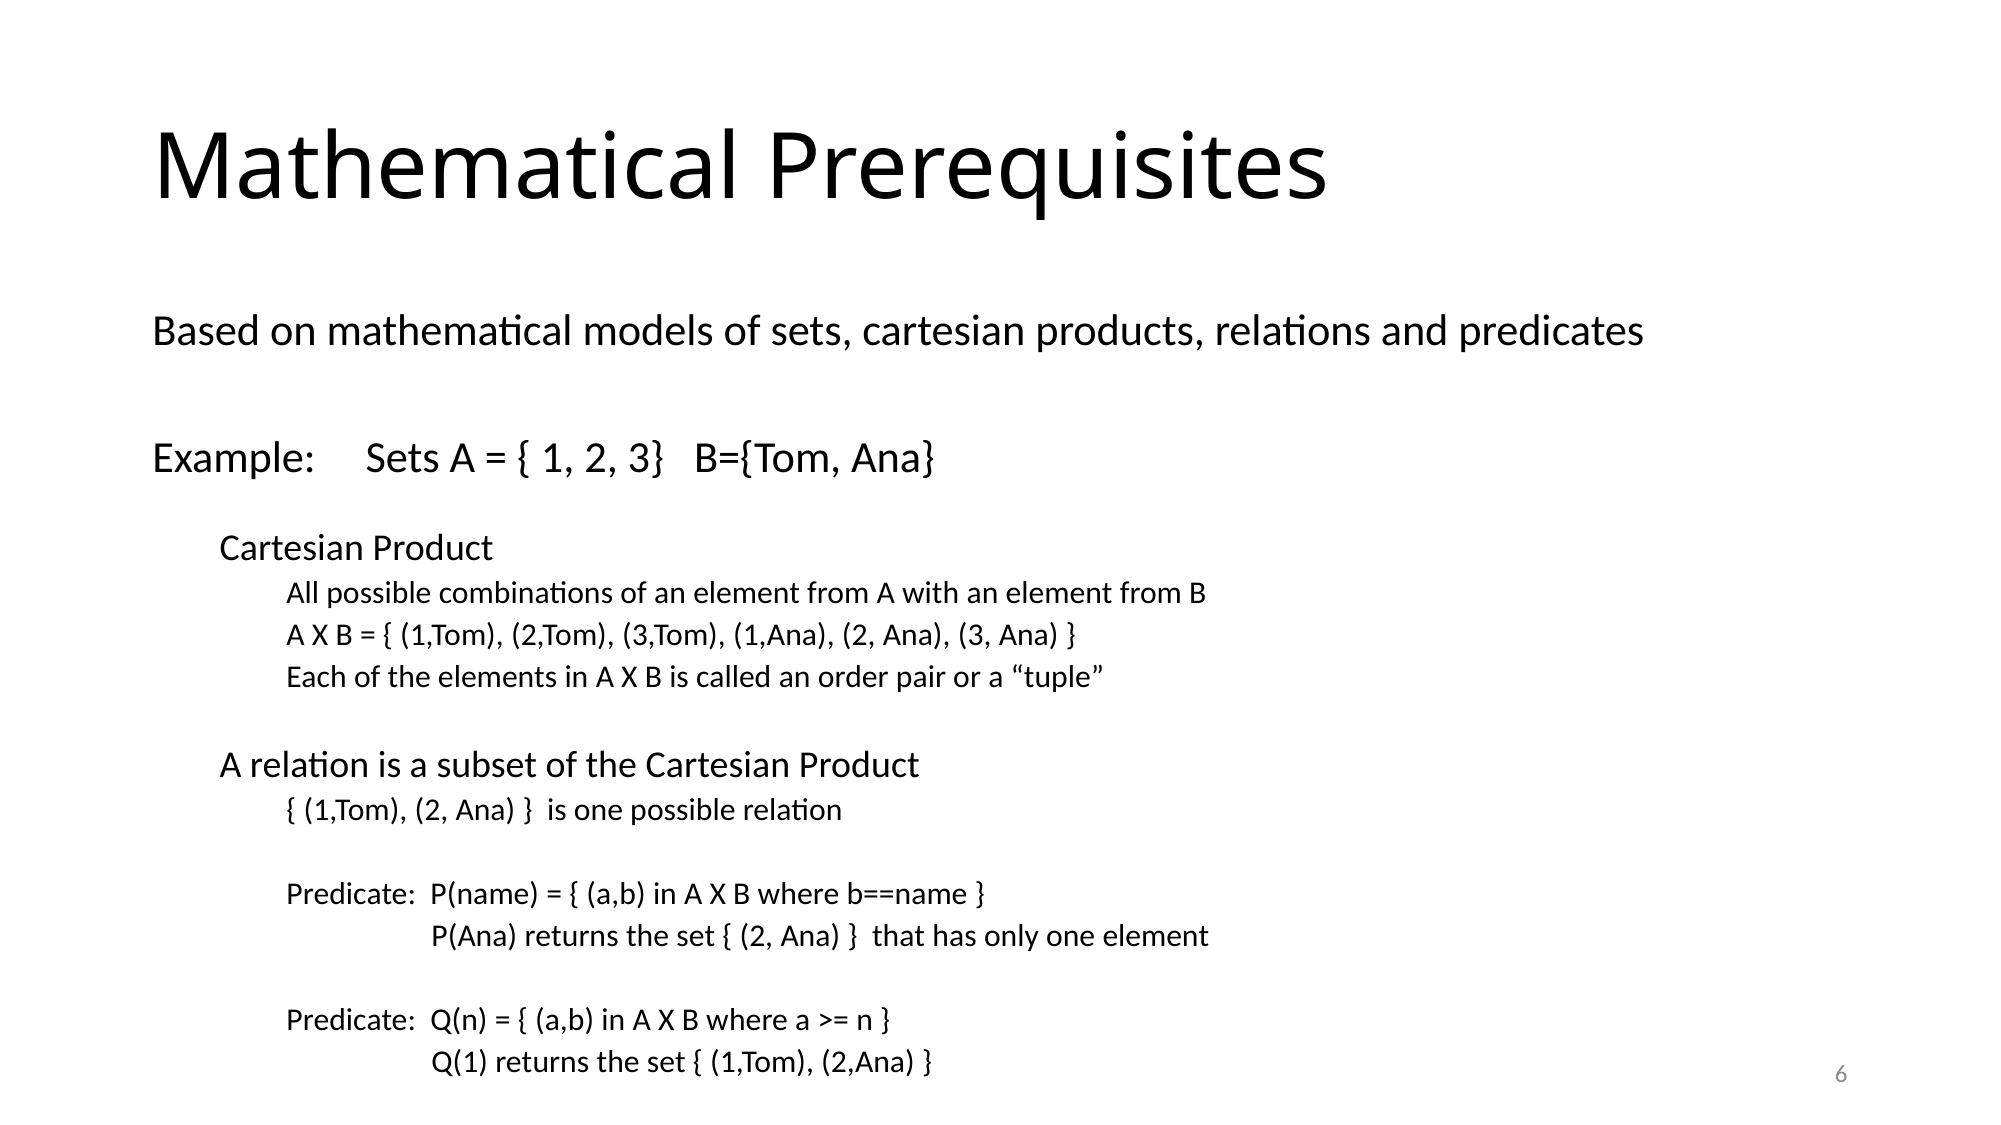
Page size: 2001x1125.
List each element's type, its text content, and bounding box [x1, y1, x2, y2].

list Based on mathematical models of sets, cartesian products, relations and predicates Example: Sets A = { 1, 2, 3} B={Tom, Ana} Cartesian Product All possible combinations of an element from A with an element from B A X B = { (1,Tom), (2,Tom), (3,Tom), (1,Ana), (2, Ana), (3, Ana) } Each of the elements in A X B is called an order pair or a “tuple” A relation is a subset of the Cartesian Product { (1,Tom), (2, Ana) } is one possible relation Predicate: P(name) = { (a,b) in A X B where b==name } P(Ana) returns the set { (2, Ana) } that has only one element Predicate: Q(n) = { (a,b) in A X B where a >= n } Q(1) returns the set { (1,Tom), (2,Ana) } [137, 299, 1863, 1092]
slide_number 6 [1412, 1042, 1863, 1103]
title Mathematical Prerequisites [137, 59, 1863, 278]
